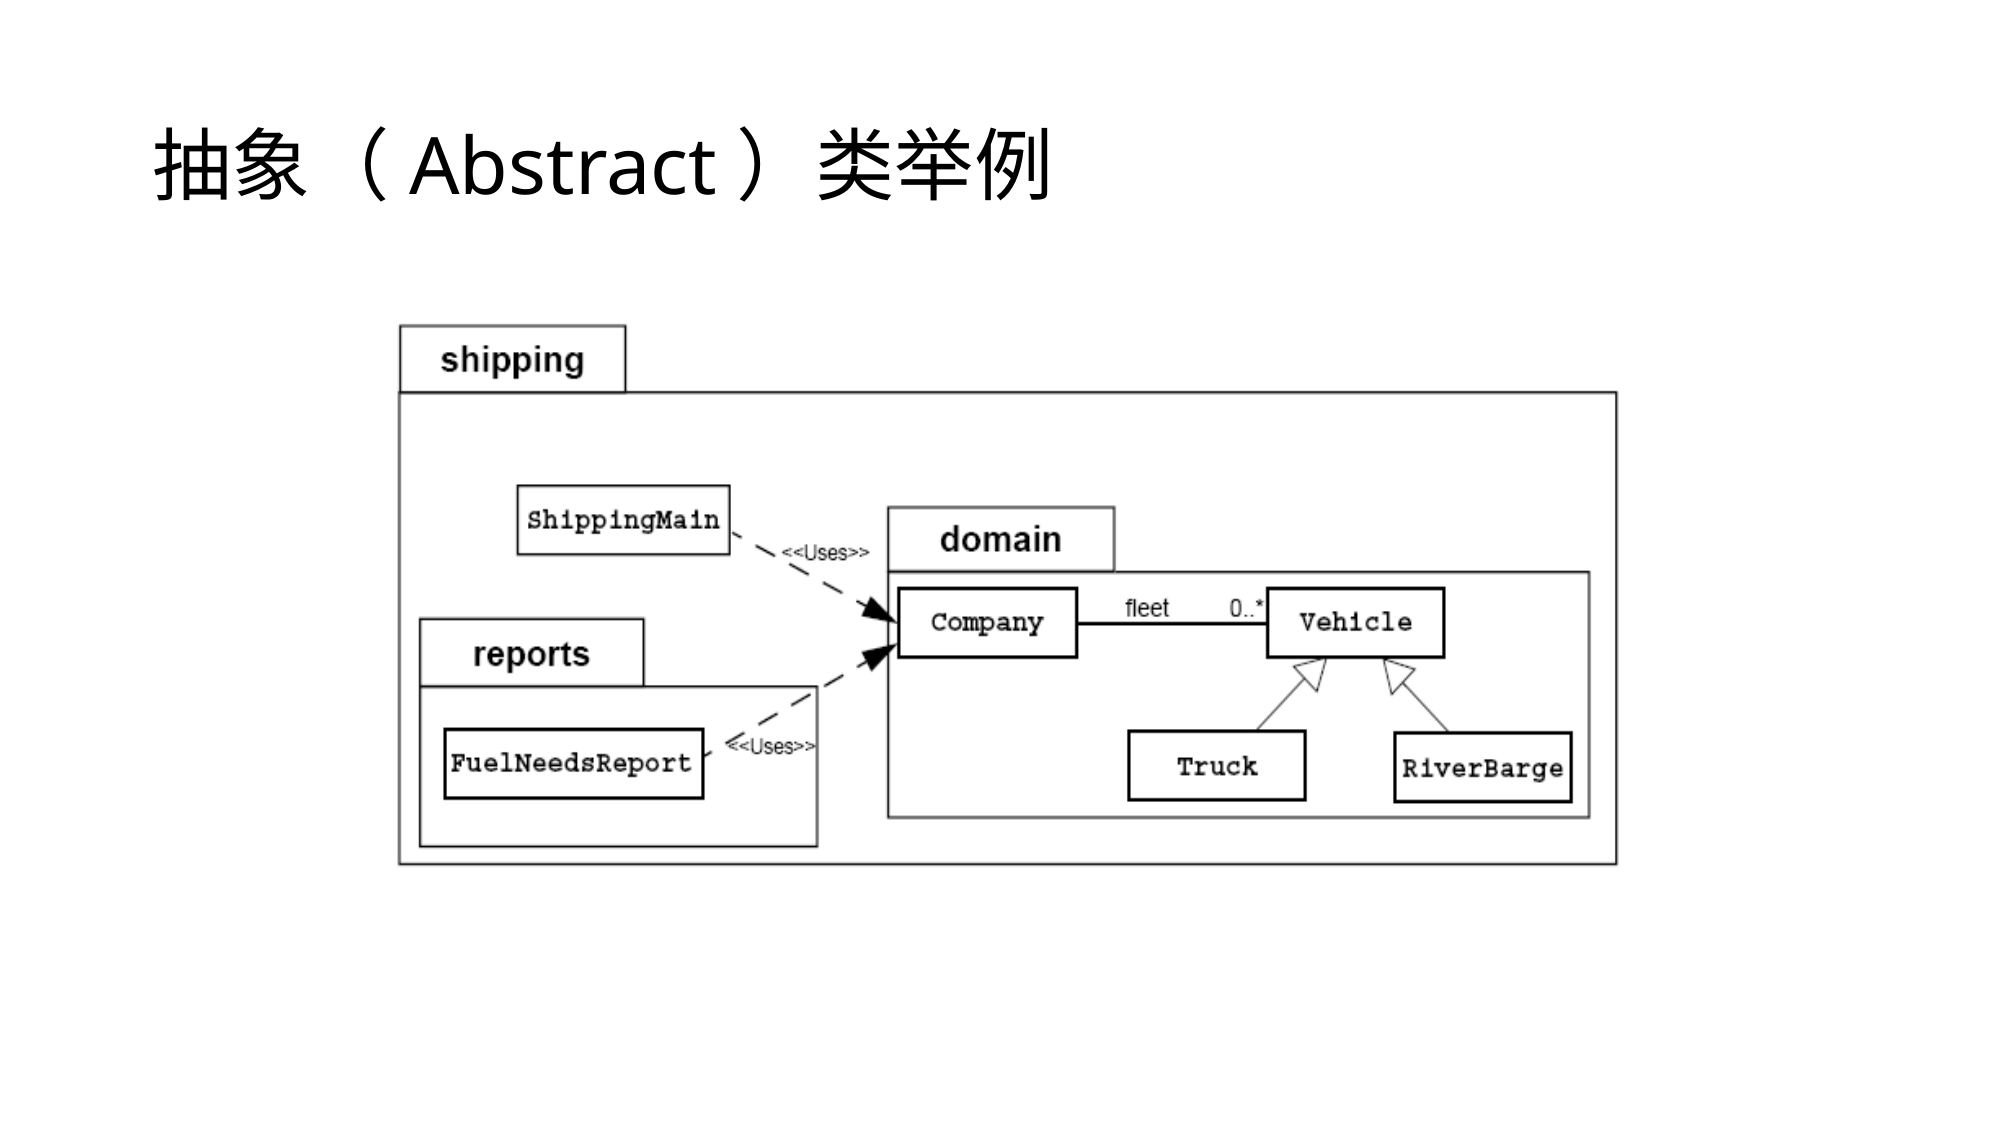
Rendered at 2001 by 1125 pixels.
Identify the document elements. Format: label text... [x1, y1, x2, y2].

picture [385, 314, 1627, 876]
title 抽象（Abstract）类举例 [137, 59, 1863, 278]
